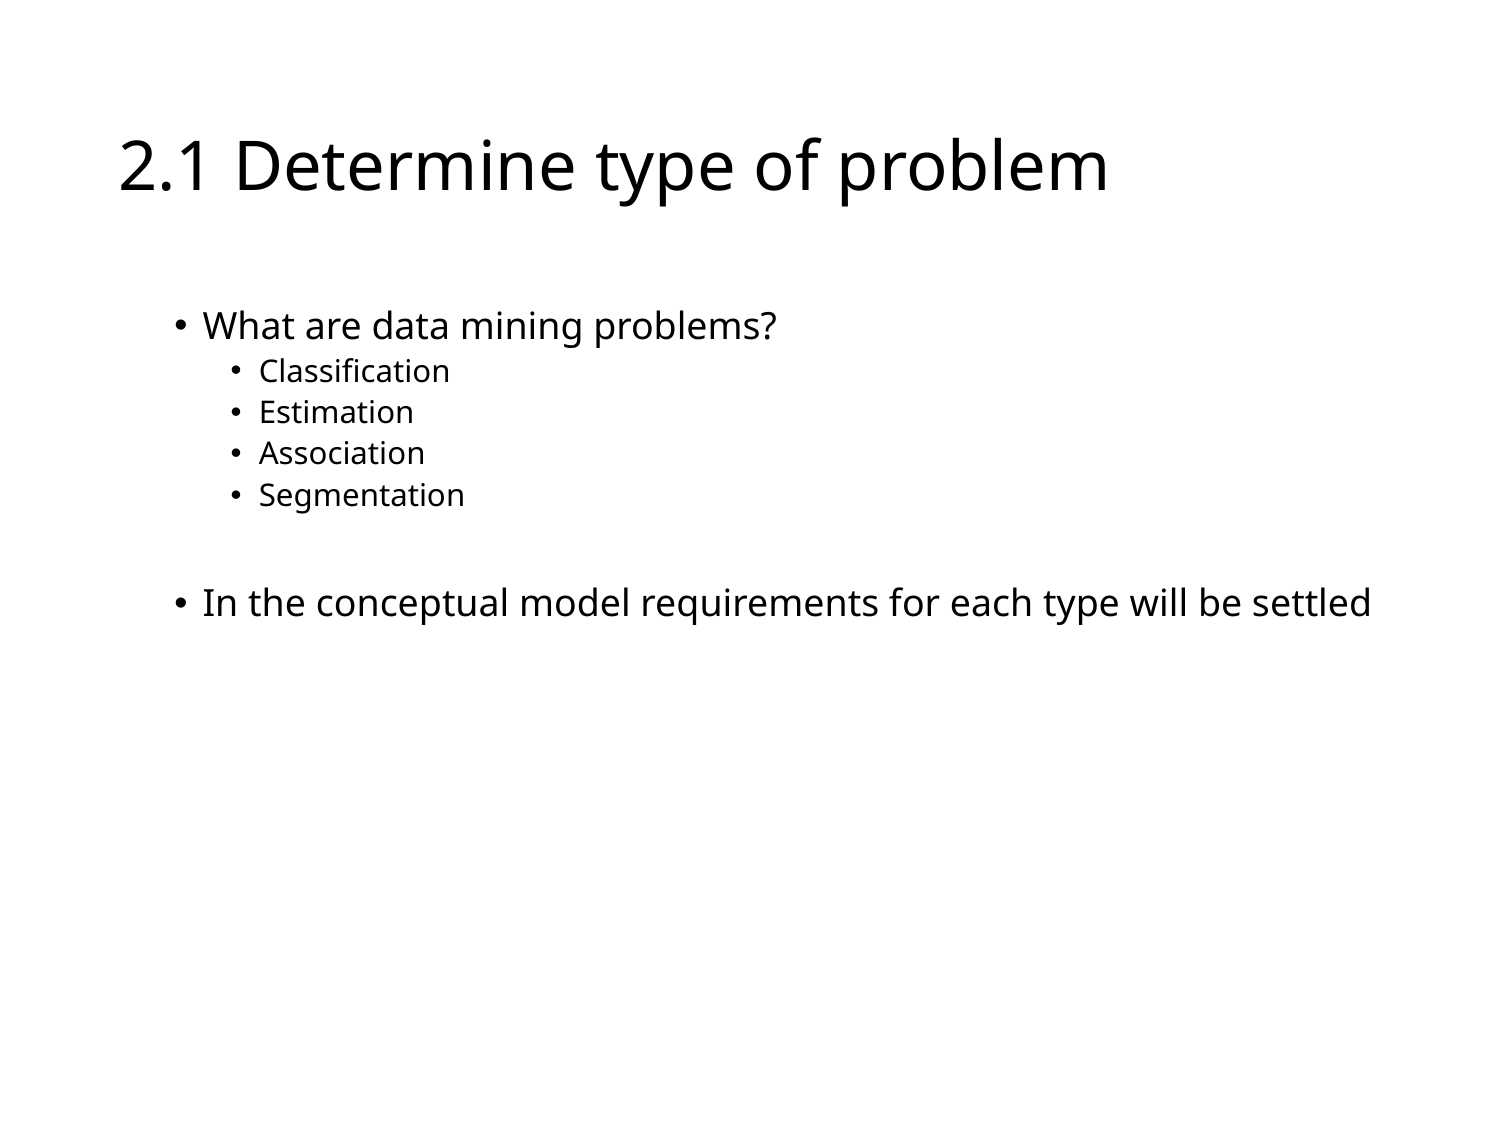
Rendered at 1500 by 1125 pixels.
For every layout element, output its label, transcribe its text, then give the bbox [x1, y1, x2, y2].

title 2.1 Determine type of problem [103, 59, 1397, 278]
list What are data mining problems? Classification Estimation Association Segmentation In the conceptual model requirements for each type will be settled [103, 299, 1397, 1014]
